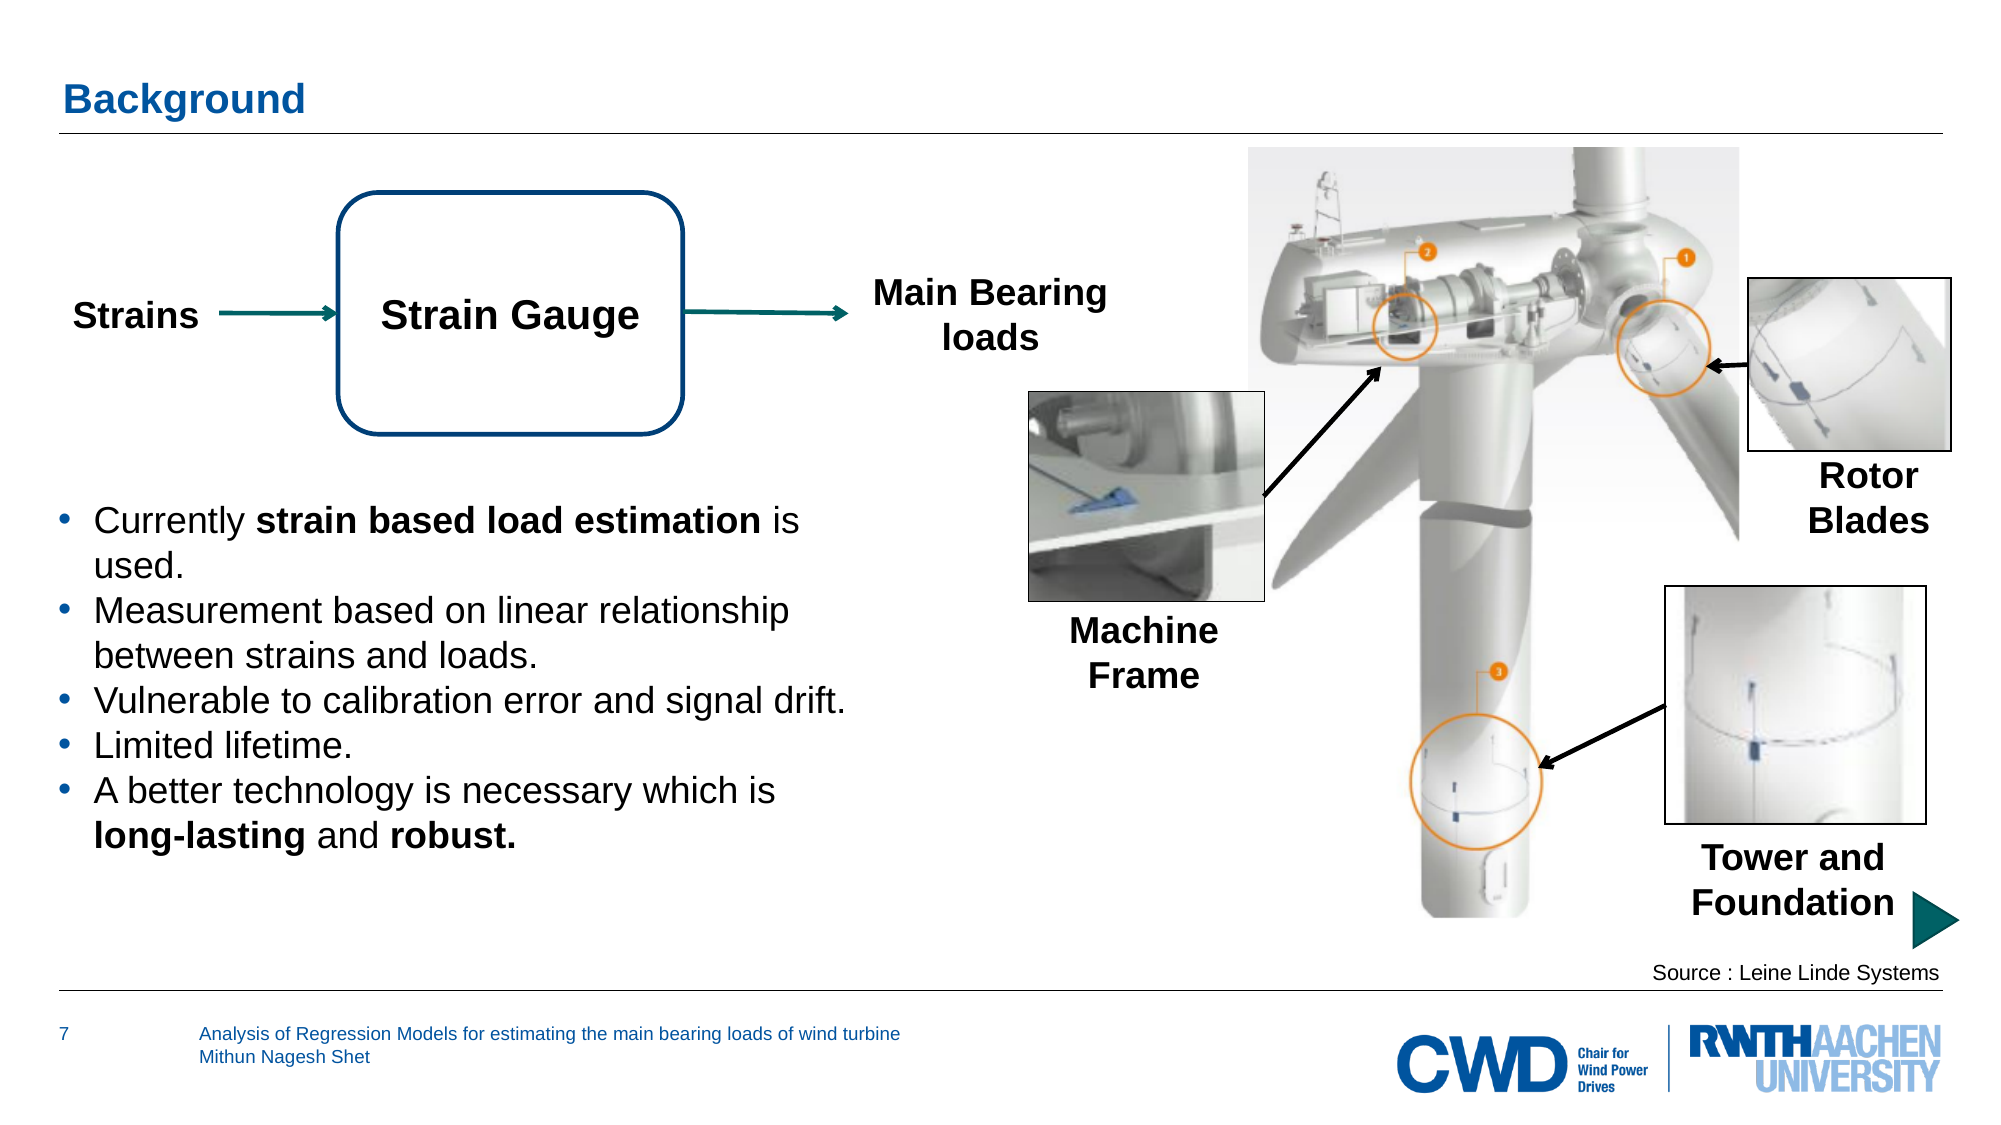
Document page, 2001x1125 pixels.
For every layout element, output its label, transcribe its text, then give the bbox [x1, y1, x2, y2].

text_box Analysis of Regression Models for estimating the main bearing loads of wind turbine Mithun Nagesh Shet [184, 1014, 921, 1075]
text_box [1912, 890, 1960, 950]
picture [1376, 991, 1961, 1125]
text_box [1537, 704, 1666, 768]
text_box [57, 192, 1133, 435]
picture [1029, 147, 1926, 921]
title Background [63, 33, 1947, 123]
text_box Rotor Blades [1741, 443, 2000, 548]
text_box Source : Leine Linde Systems [1314, 951, 1955, 993]
text_box Tower and Foundation [1651, 825, 1936, 931]
text_box Machine Frame [1001, 598, 1248, 704]
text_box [1263, 366, 1382, 497]
list Currently strain based load estimation is used. Measurement based on linear relationship between strains and loads. Vulnerable to calibration error and signal drift. Limited lifetime. A better technology is necessary which is long-lasting and robust. [58, 496, 864, 952]
picture [1748, 278, 1951, 451]
